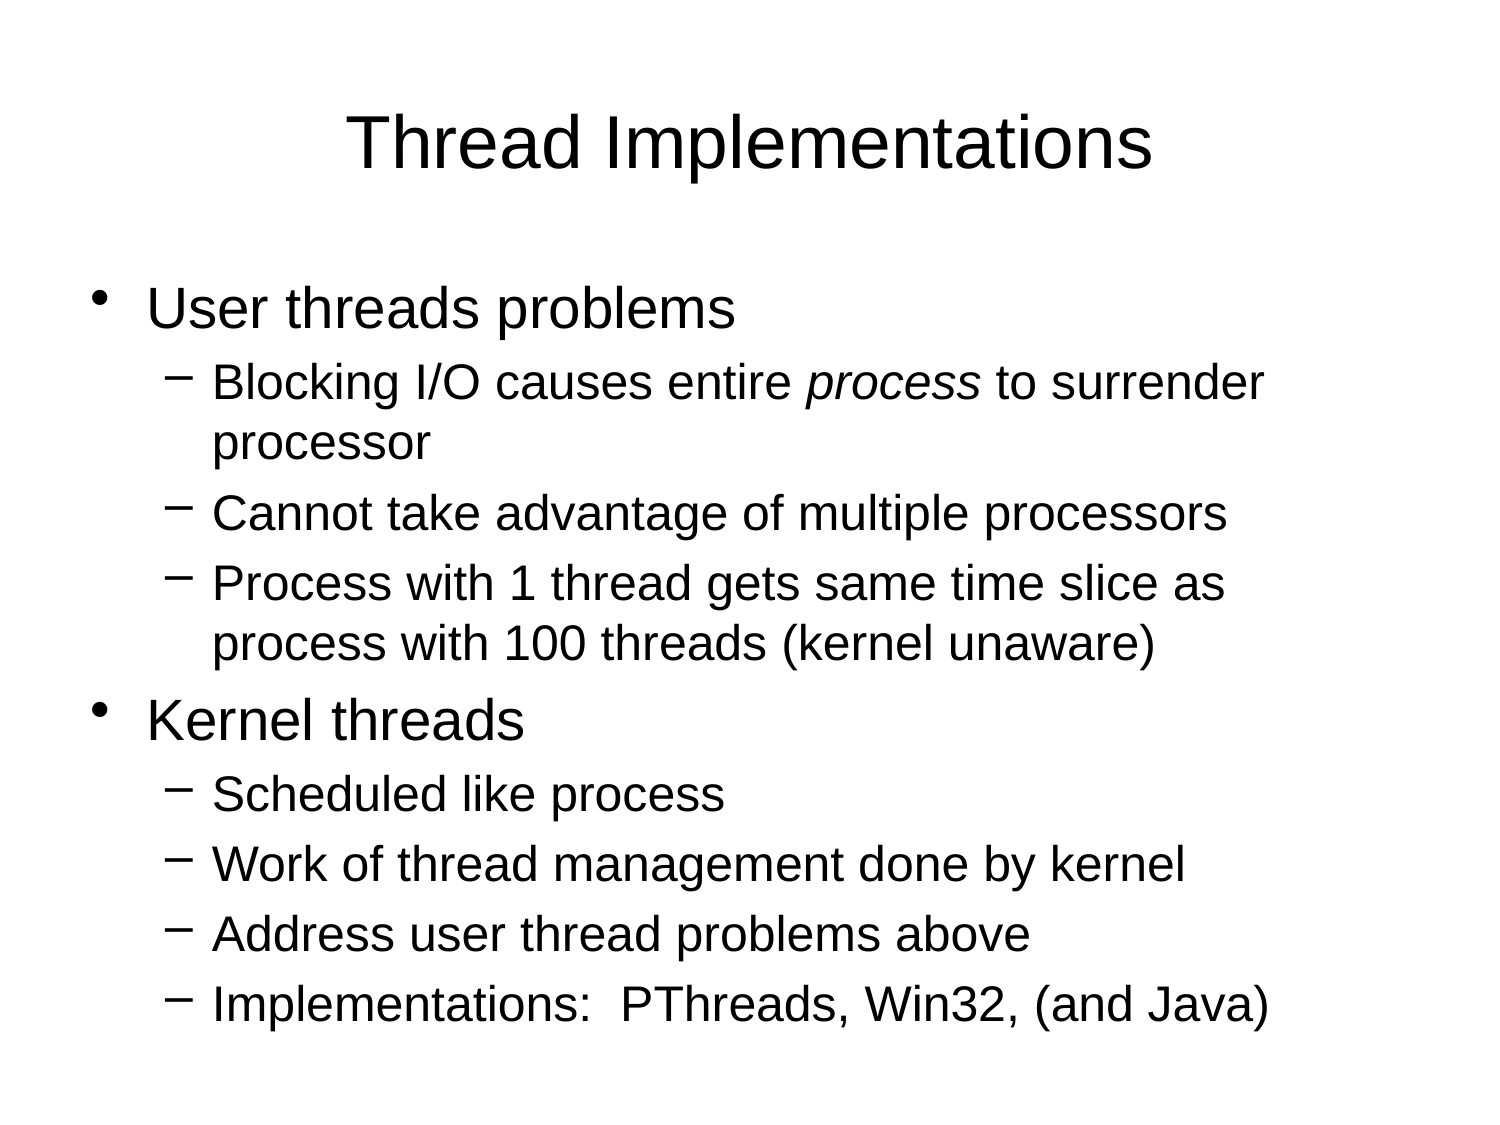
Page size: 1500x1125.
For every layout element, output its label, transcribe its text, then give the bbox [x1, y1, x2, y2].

list User threads problems Blocking I/O causes entire process to surrender processor Cannot take advantage of multiple processors Process with 1 thread gets same time slice as process with 100 threads (kernel unaware) Kernel threads Scheduled like process Work of thread management done by kernel Address user thread problems above Implementations: PThreads, Win32, (and Java) [74, 262, 1426, 1063]
title Thread Implementations [74, 44, 1426, 233]
